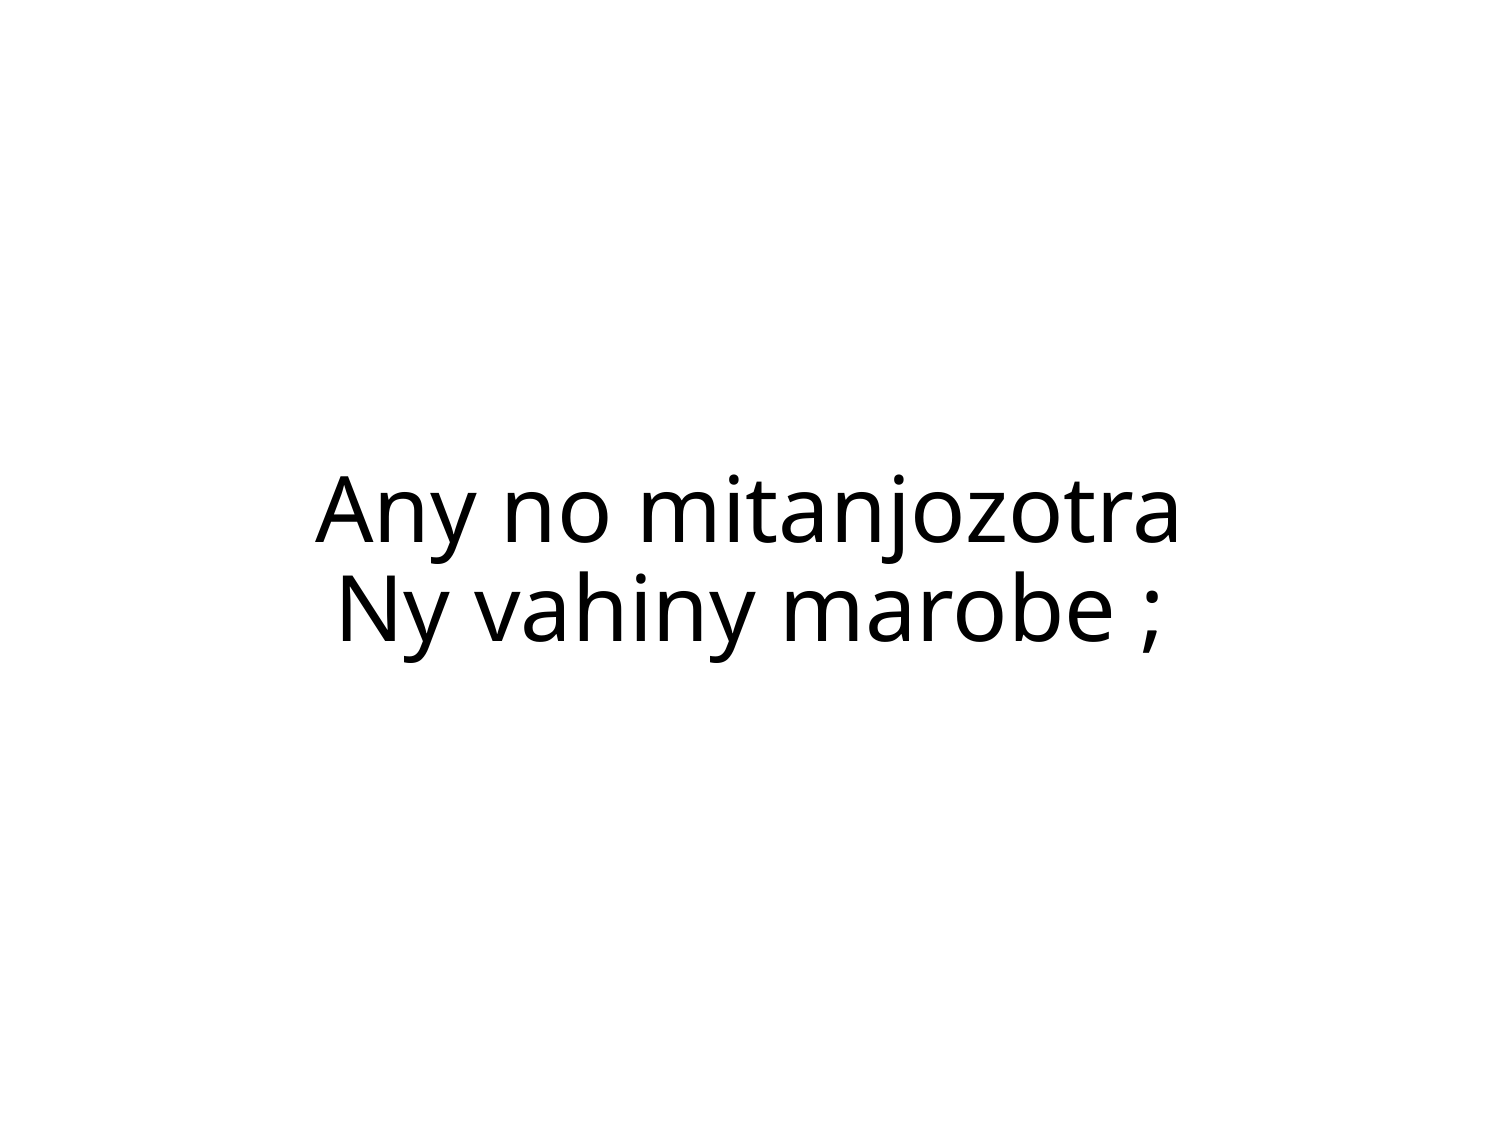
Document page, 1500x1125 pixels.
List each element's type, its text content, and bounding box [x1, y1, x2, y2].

title Any no mitanjozotra Ny vahiny marobe ; [103, 453, 1397, 672]
